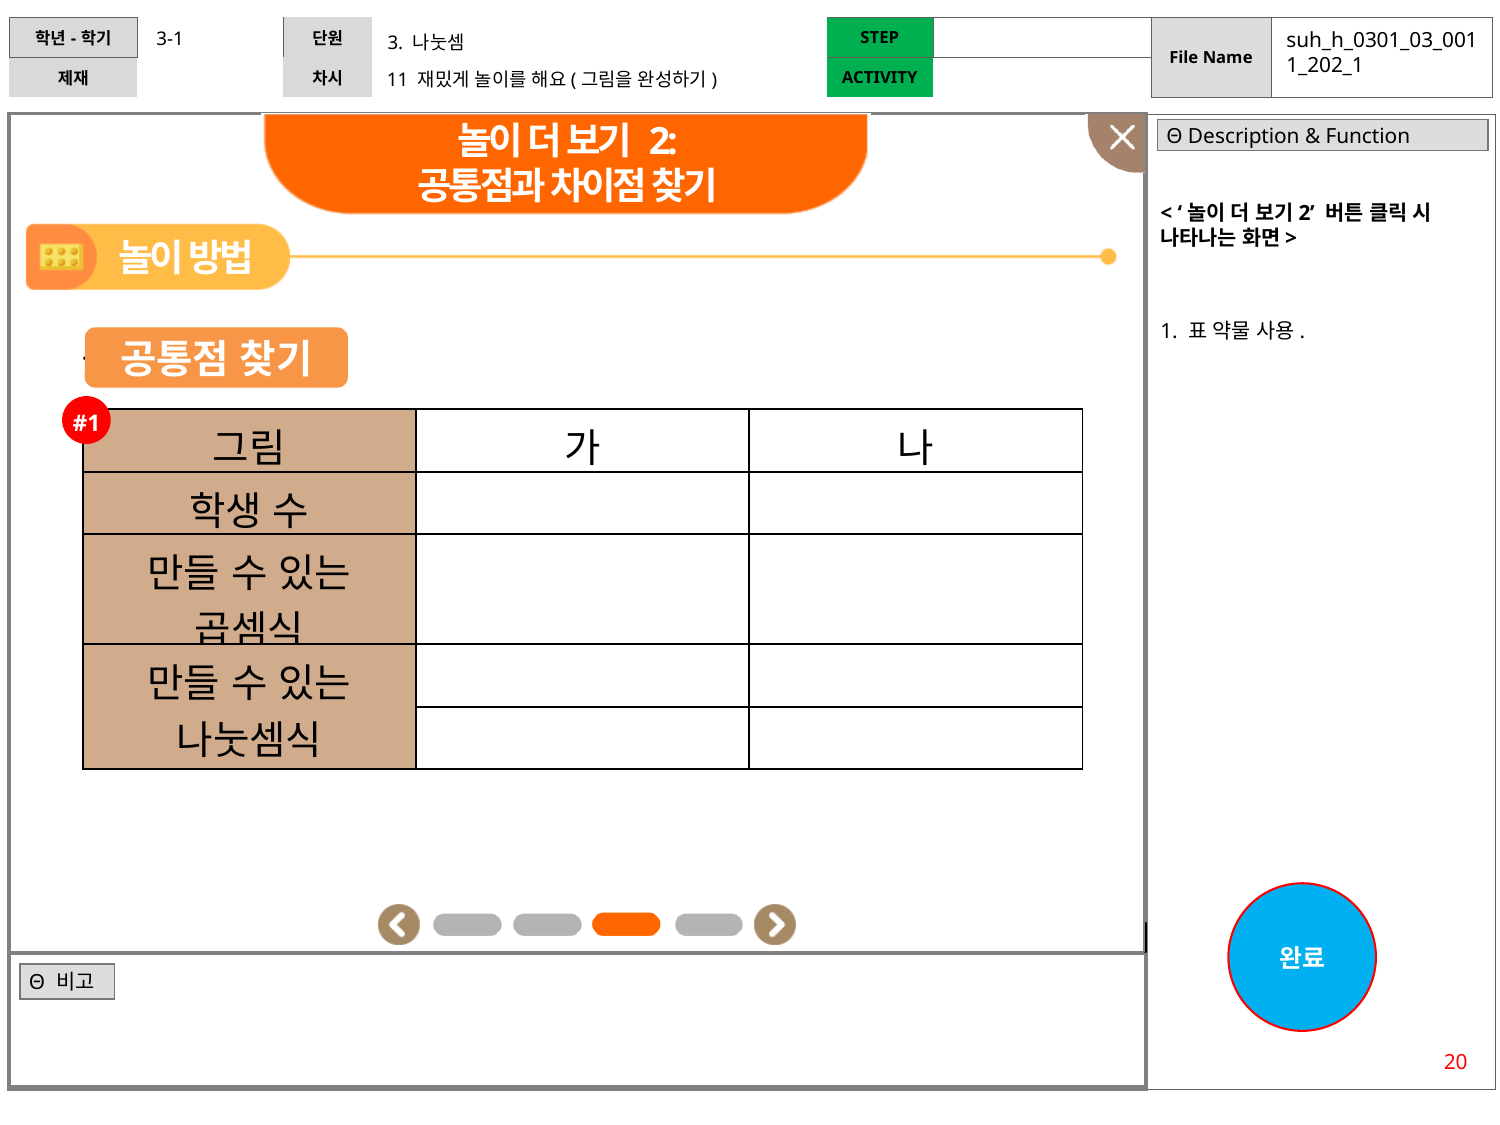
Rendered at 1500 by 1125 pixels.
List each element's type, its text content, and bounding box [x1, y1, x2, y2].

picture [751, 901, 798, 947]
picture [510, 910, 583, 939]
text_box 11 재밌게 놀이를 해요(그림을 완성하기) [372, 60, 821, 96]
text_box < ‘놀이 더 보기2’ 버튼 클릭 시 나타나는 화면> 1. 표 약물 사용. [1149, 160, 1500, 351]
picture [430, 910, 503, 939]
picture [376, 901, 423, 947]
text_box suh_h_0301_03_0011_202_1 [1271, 18, 1500, 84]
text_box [10, 113, 1145, 953]
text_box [23, 219, 1129, 294]
picture [261, 113, 871, 217]
picture [590, 910, 661, 938]
text_box 3-1 [141, 18, 284, 55]
picture [671, 910, 744, 939]
text_box 완료 [1226, 881, 1379, 1033]
text_box 3. 나눗셈 [372, 23, 828, 48]
table_header Θ Description & Function [1158, 120, 1487, 150]
